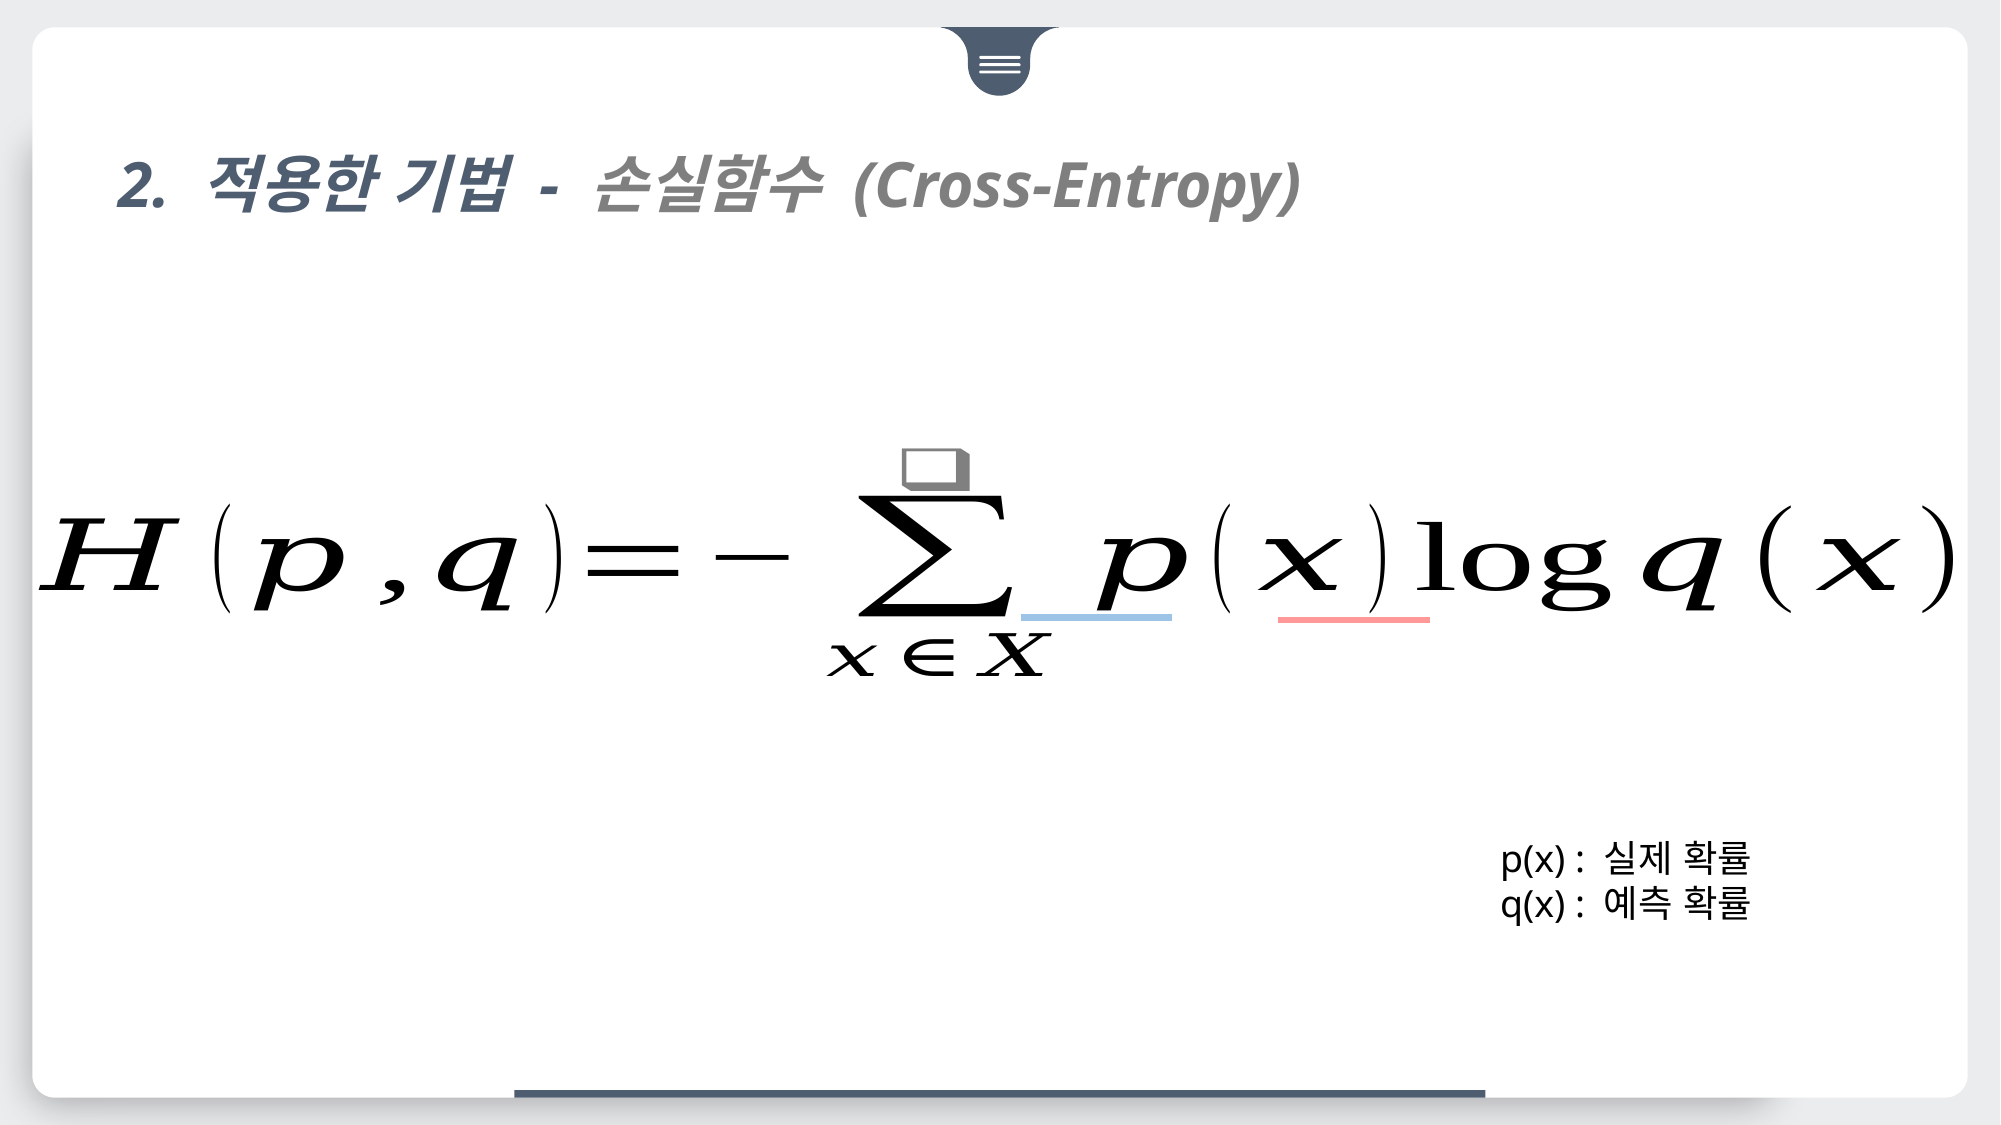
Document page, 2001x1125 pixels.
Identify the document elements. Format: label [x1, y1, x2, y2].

text_box [32, 27, 1968, 442]
text_box [32, 692, 1968, 1098]
text_box [32, 442, 1968, 692]
